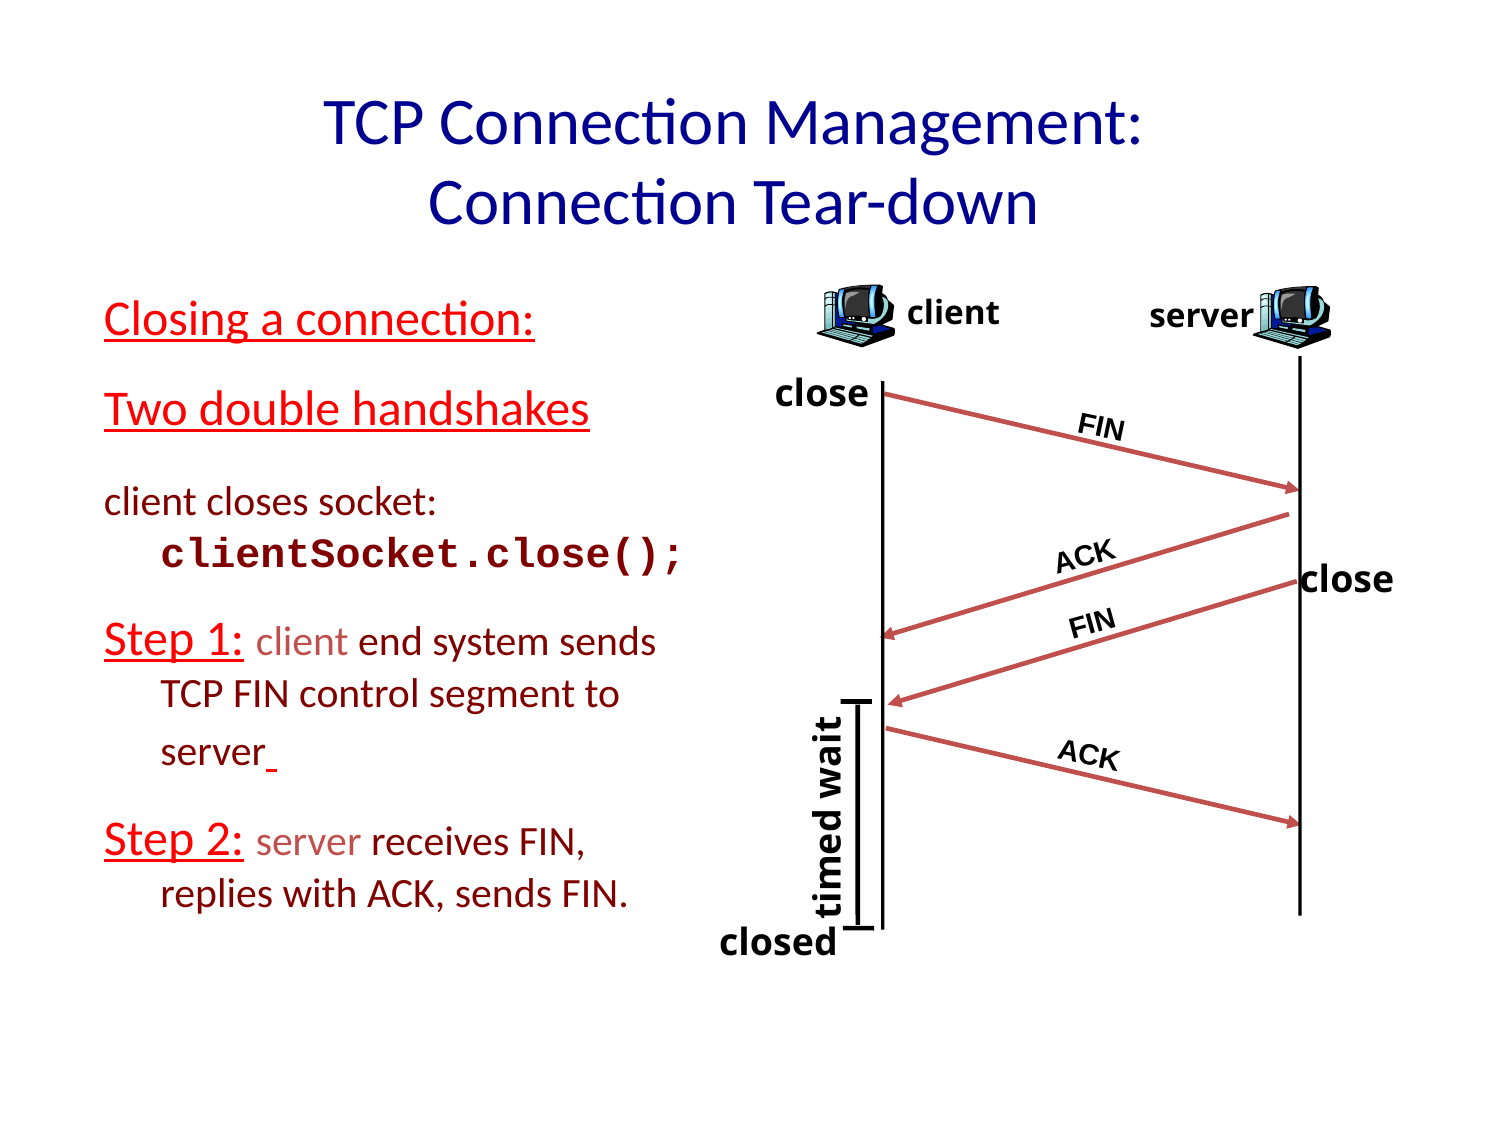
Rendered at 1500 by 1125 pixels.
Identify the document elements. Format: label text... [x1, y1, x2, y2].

title TCP Connection Management: Connection Tear-down [96, 84, 1372, 232]
list Closing a connection: Two double handshakes client closes socket: clientSocket.close(); Step 1: client end system sends TCP FIN control segment to server Step 2: server receives FIN, replies with ACK, sends FIN. [89, 278, 707, 846]
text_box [707, 283, 1407, 971]
